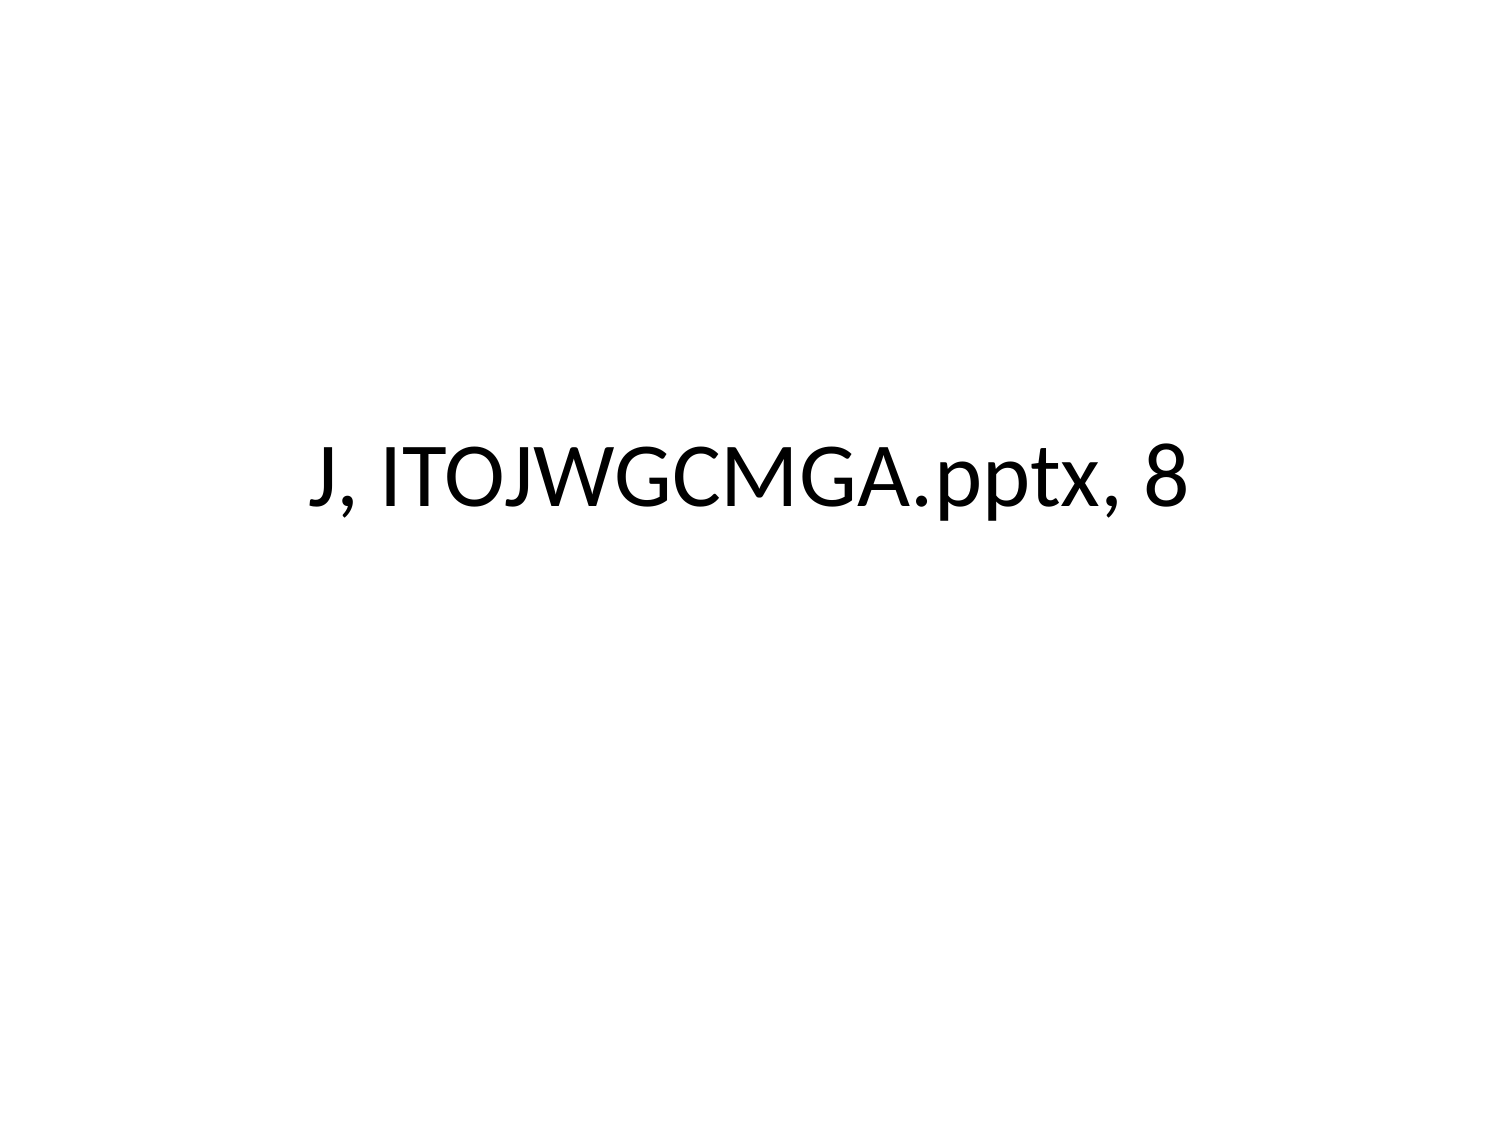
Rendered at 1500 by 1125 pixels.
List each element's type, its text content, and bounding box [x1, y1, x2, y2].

title J, ITOJWGCMGA.pptx, 8 [112, 349, 1388, 591]
